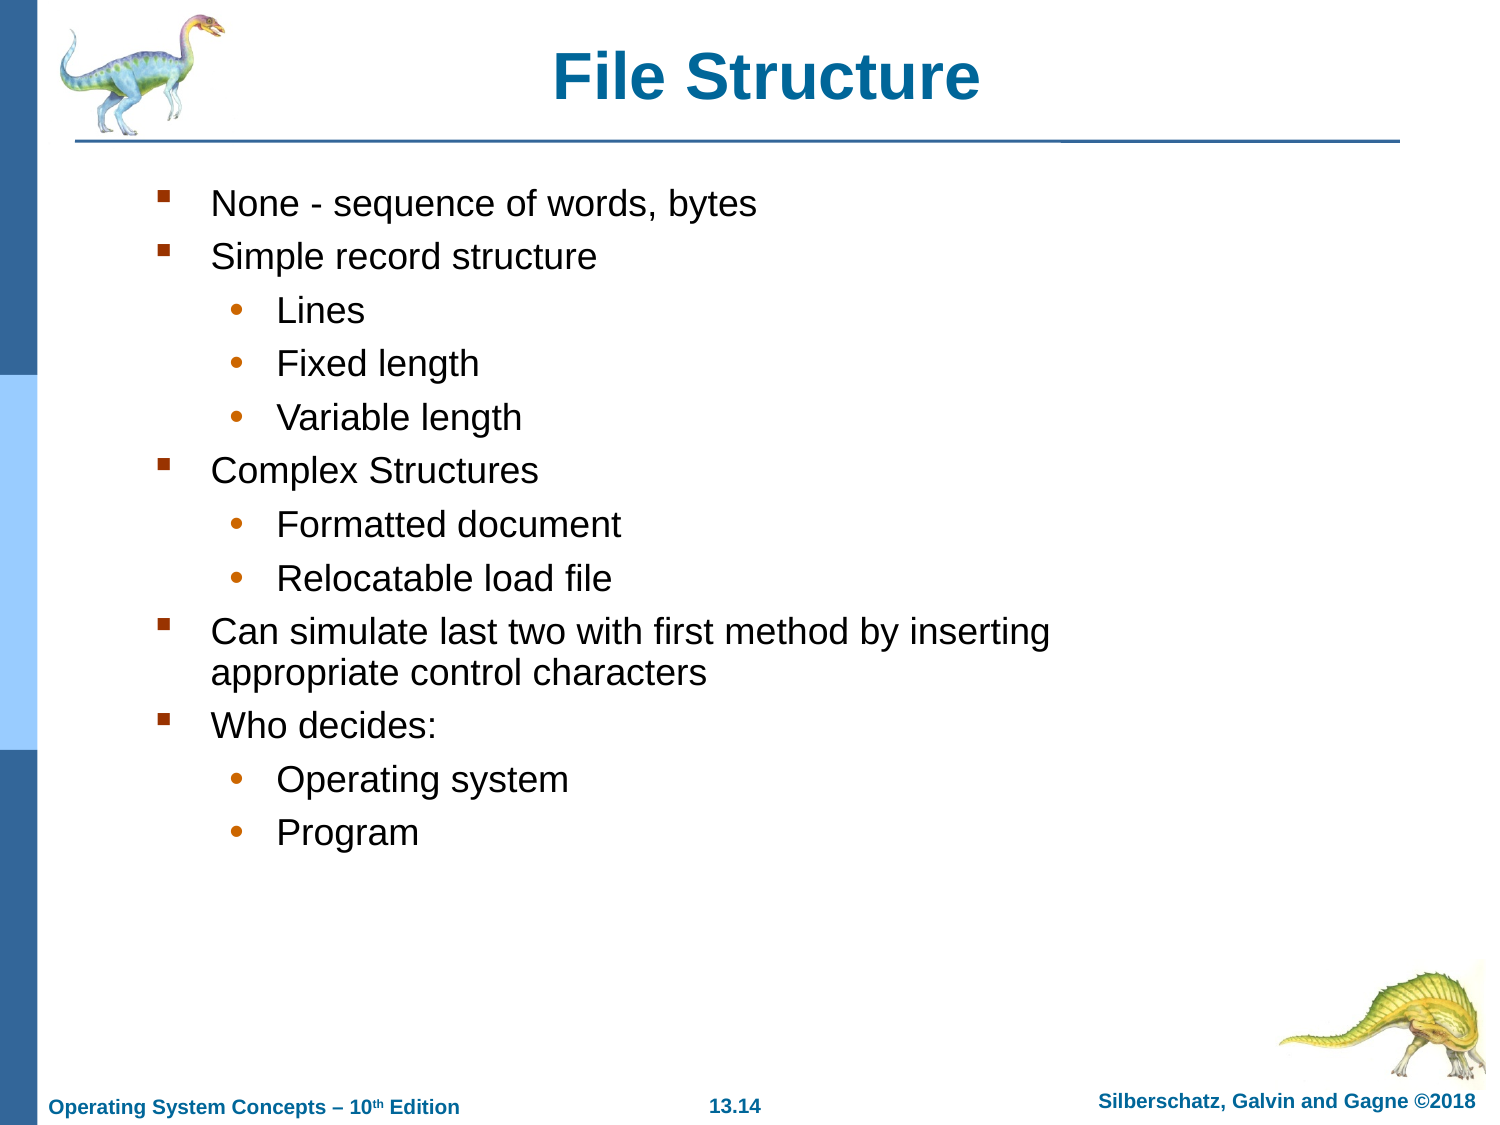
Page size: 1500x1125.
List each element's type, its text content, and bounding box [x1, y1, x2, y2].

title File Structure [129, 25, 1406, 120]
picture [46, 0, 243, 149]
list None - sequence of words, bytes Simple record structure Lines Fixed length Variable length Complex Structures Formatted document Relocatable load file Can simulate last two with first method by inserting appropriate control characters Who decides: Operating system Program [139, 176, 1251, 885]
picture [1275, 959, 1486, 1090]
